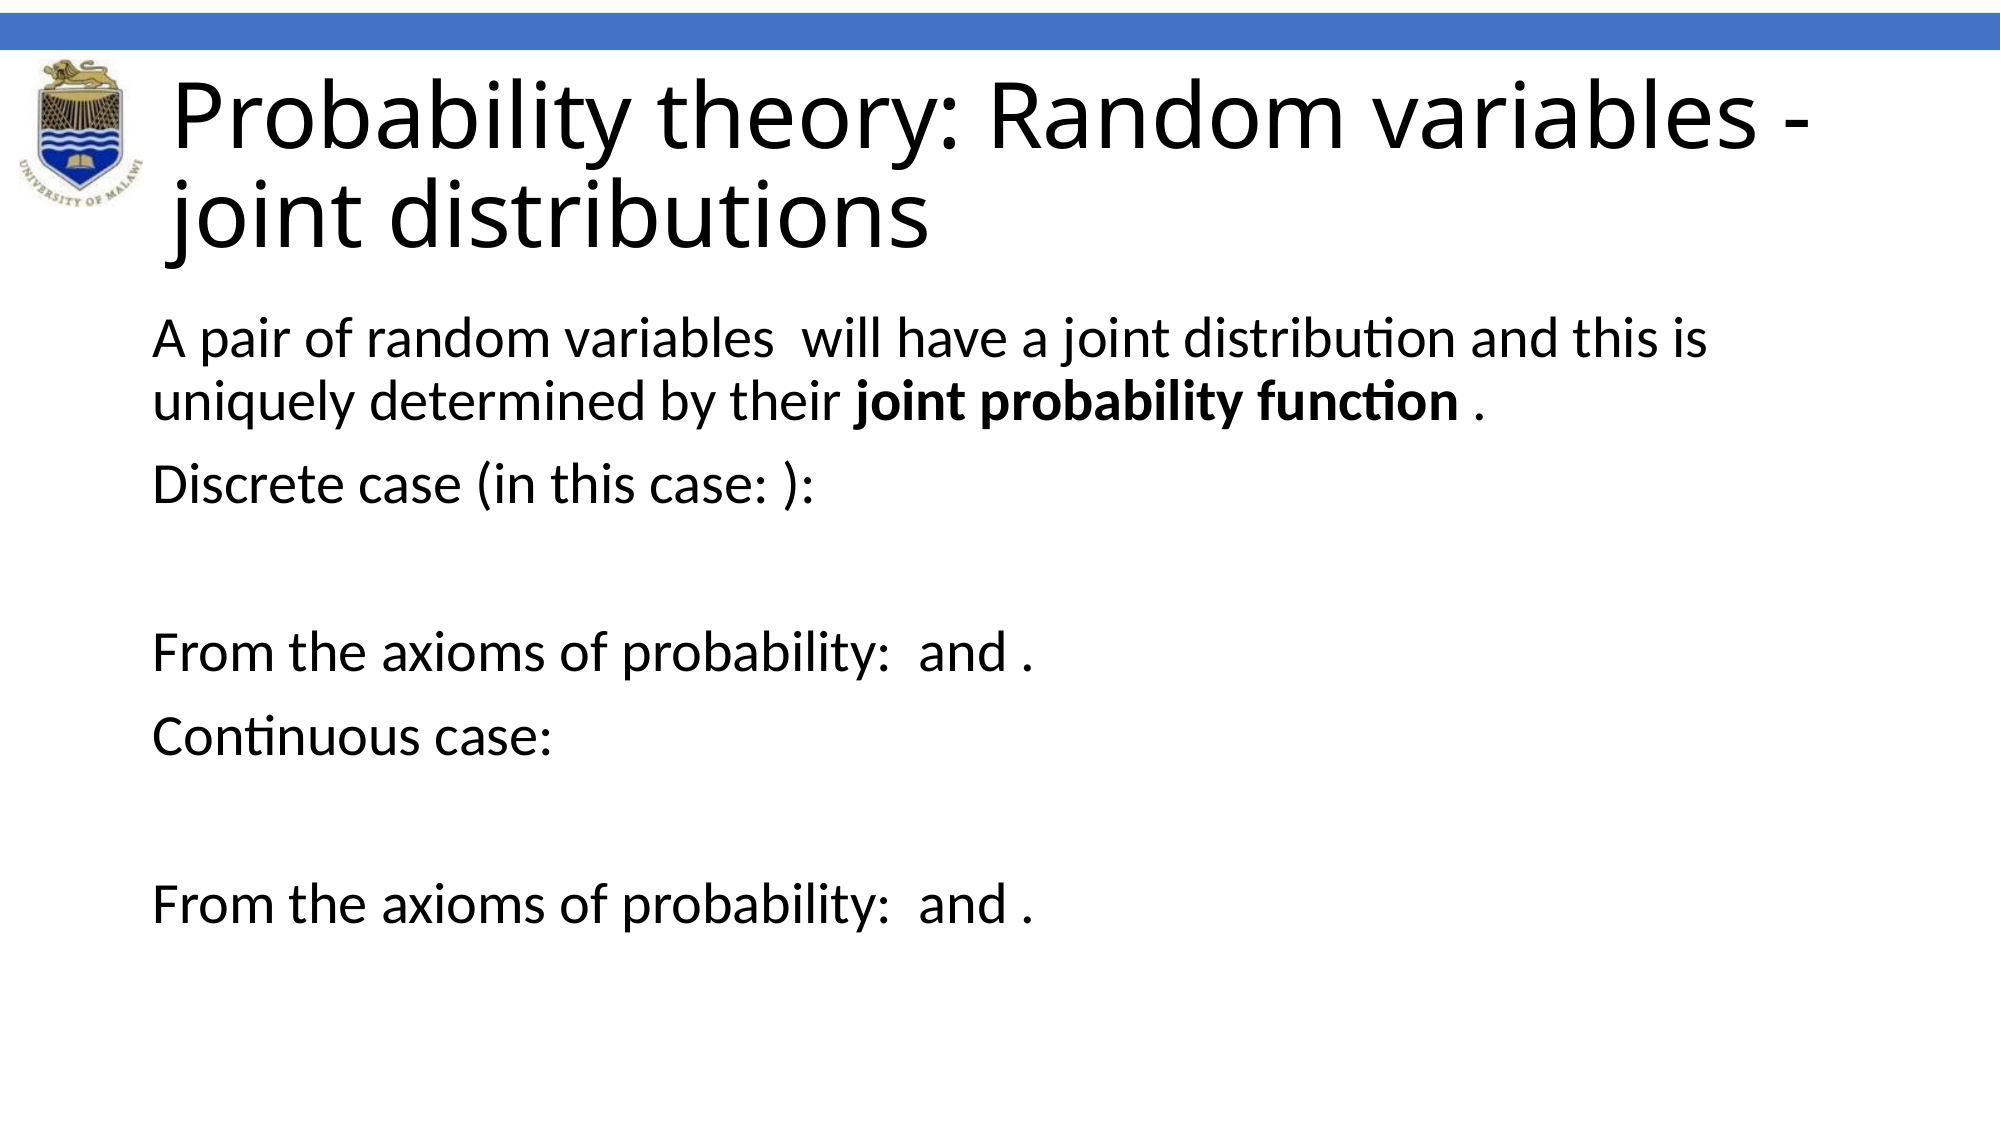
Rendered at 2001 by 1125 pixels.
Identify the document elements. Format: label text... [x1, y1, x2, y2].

picture [19, 59, 143, 207]
title Probability theory: Random variables - joint distributions [155, 59, 1851, 278]
